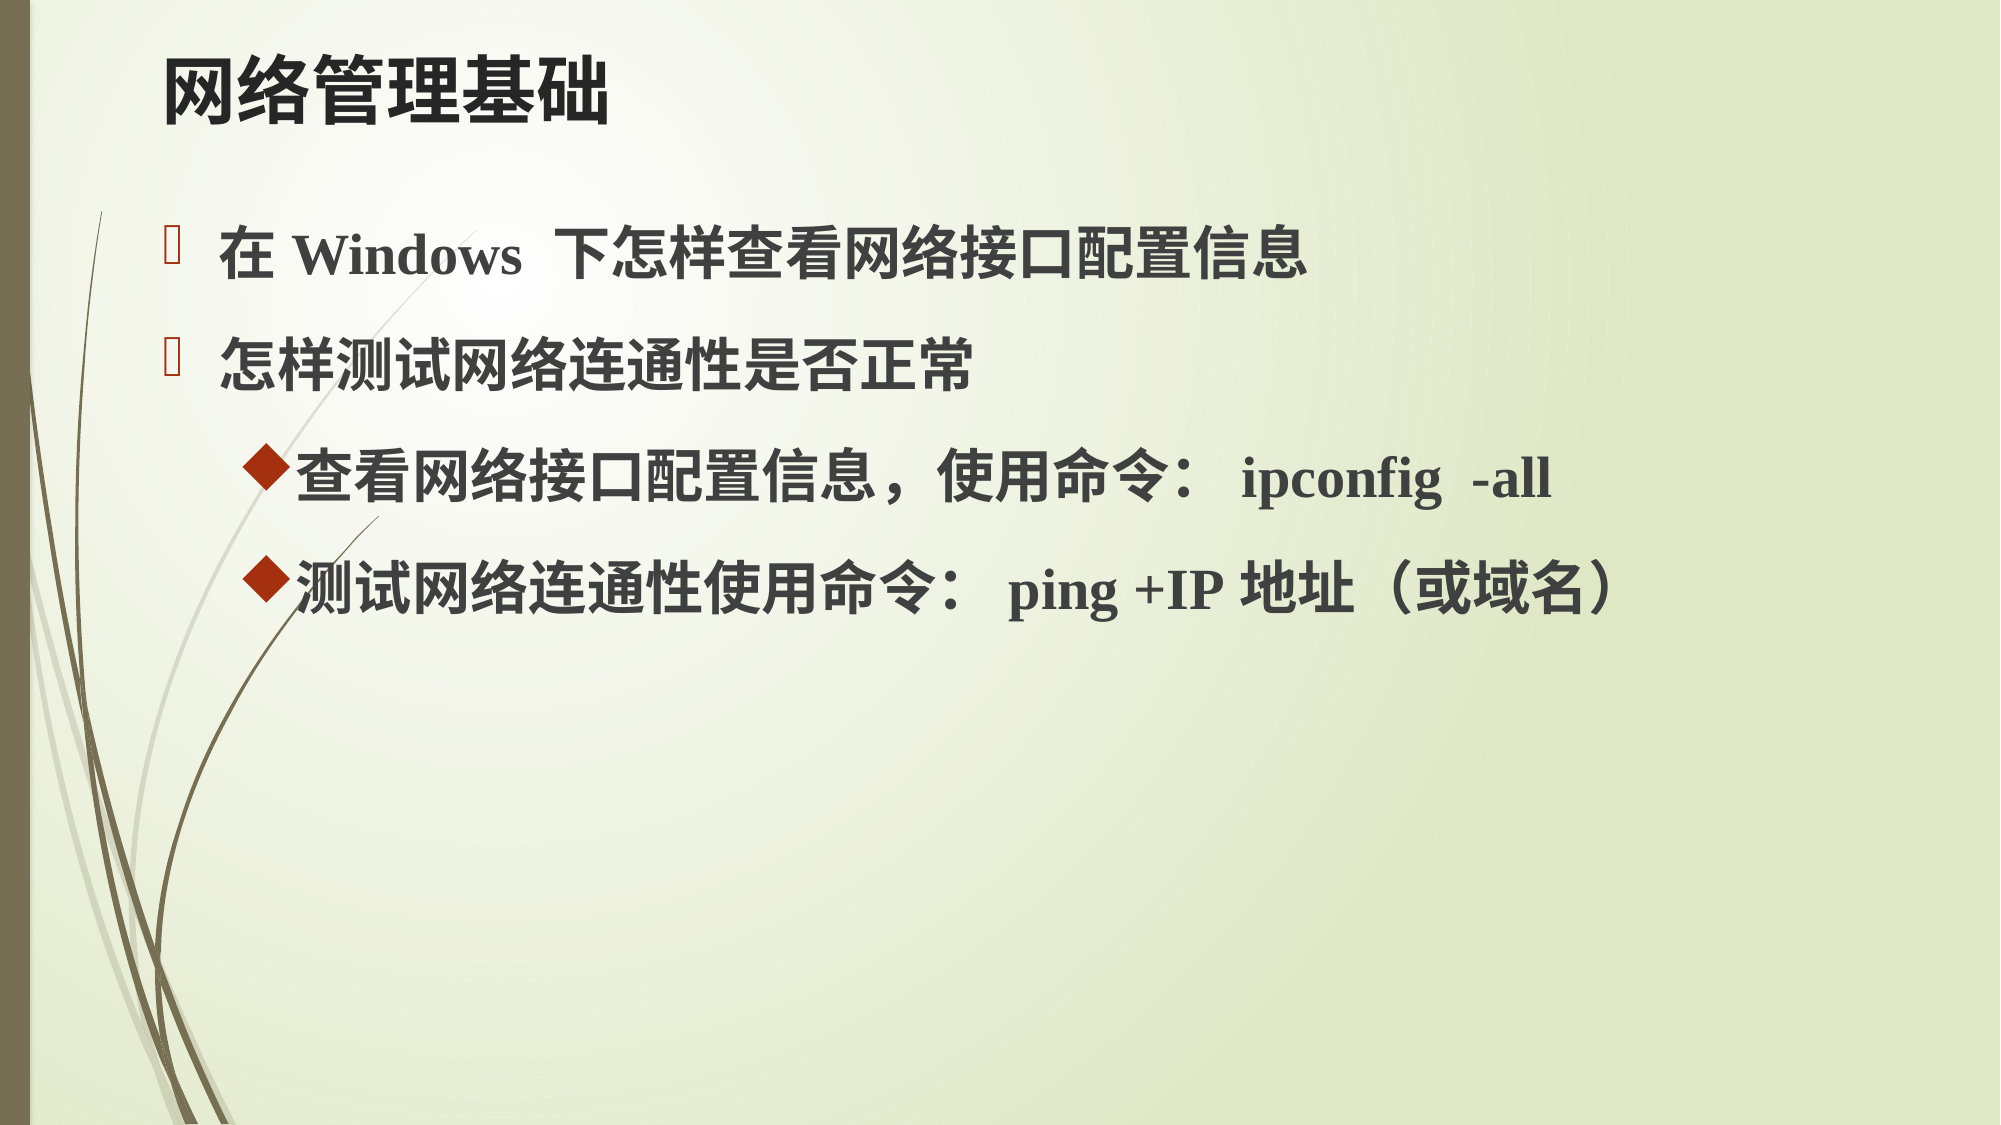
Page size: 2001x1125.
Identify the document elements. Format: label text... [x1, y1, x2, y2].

title 网络管理基础 [146, 35, 1882, 163]
list 在Windows 下怎样查看网络接口配置信息 怎样测试网络连通性是否正常 查看网络接口配置信息，使用命令：ipconfig -all 测试网络连通性使用命令：ping +IP地址（或域名） [147, 187, 1892, 1040]
